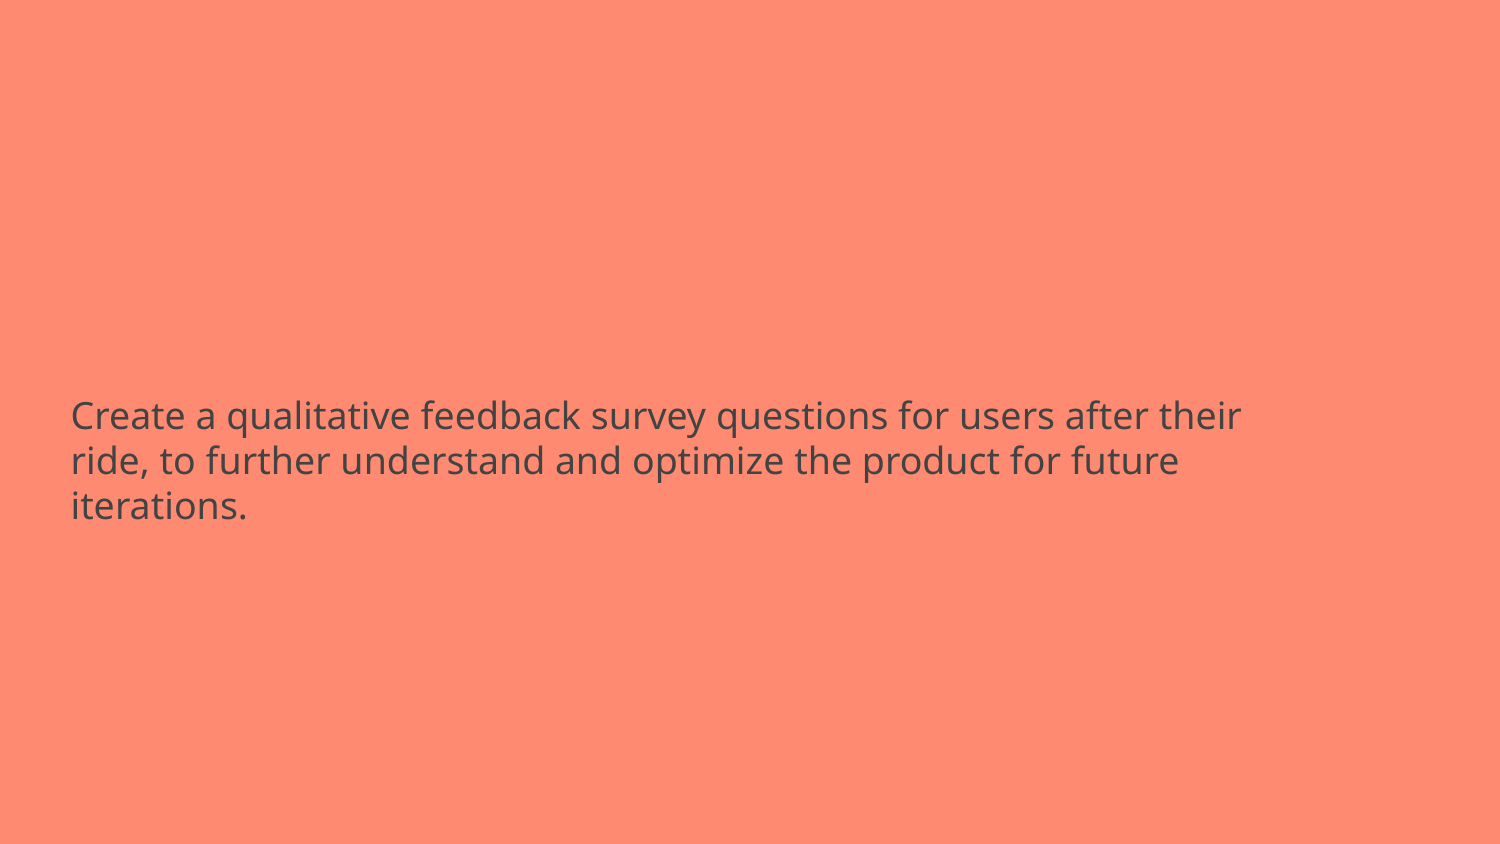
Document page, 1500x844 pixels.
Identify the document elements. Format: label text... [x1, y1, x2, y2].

title Create a qualitative feedback survey questions for users after their ride, to further understand and optimize the product for future iterations. [55, 377, 1292, 467]
